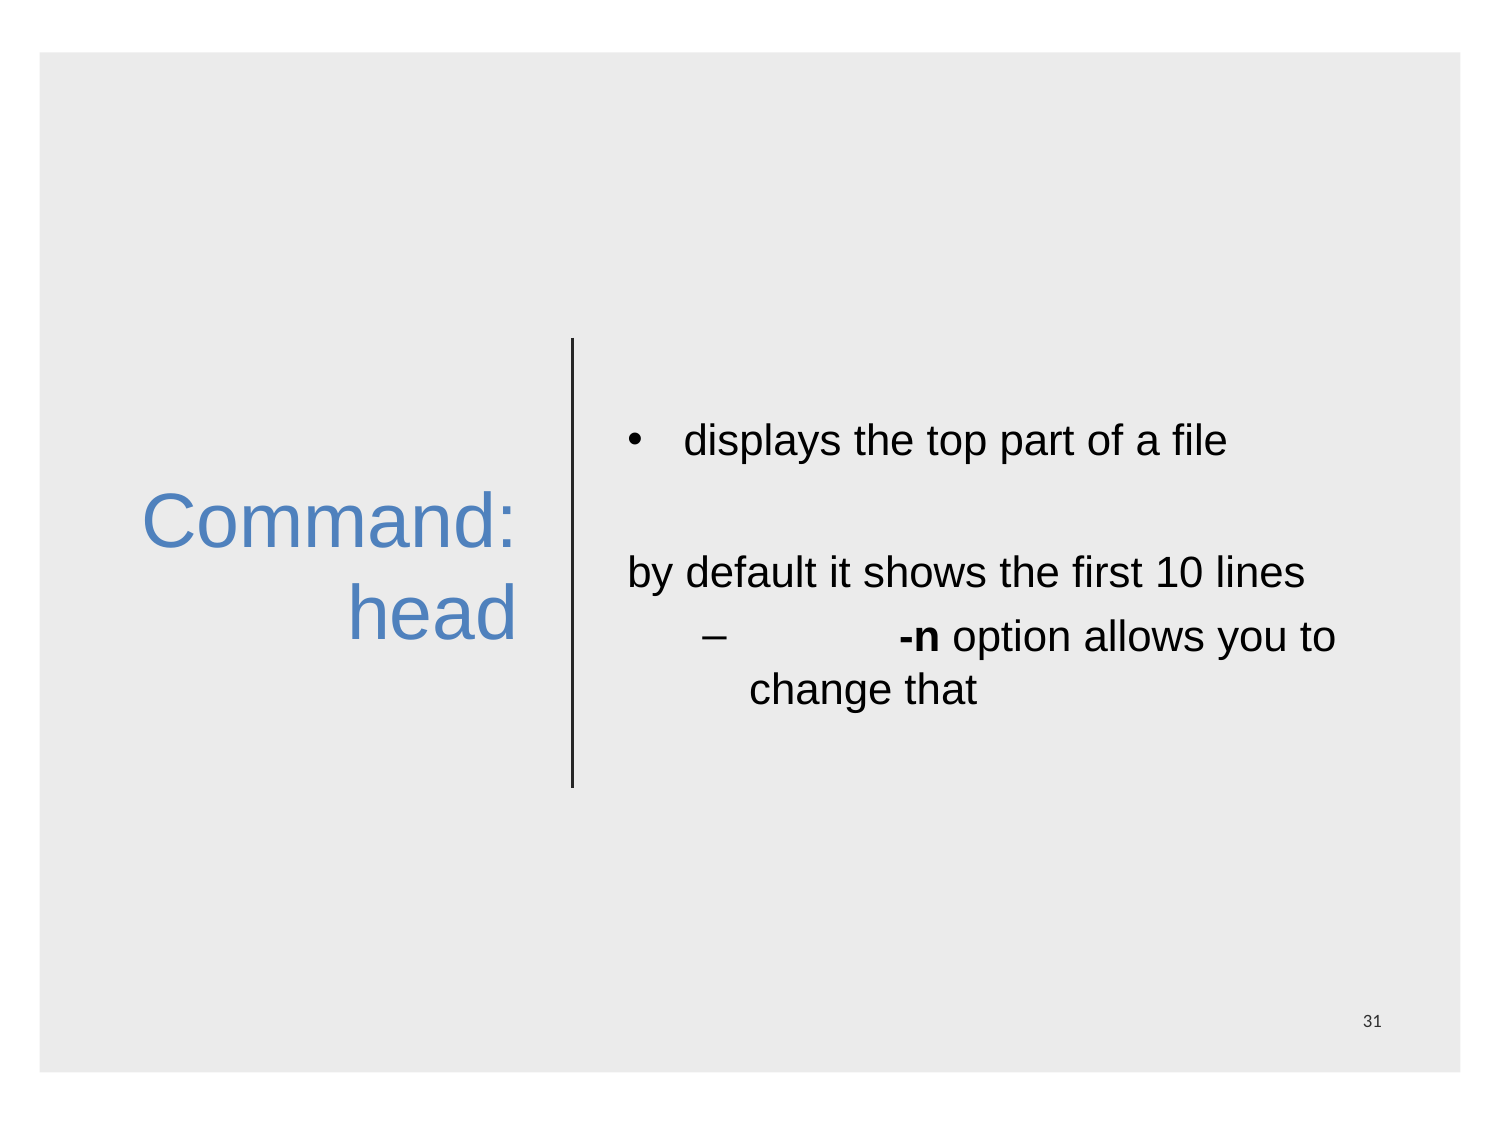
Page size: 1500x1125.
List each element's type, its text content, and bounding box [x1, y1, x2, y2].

slide_number 31 [1300, 989, 1397, 1050]
list displays the top part of a file by default it shows the first 10 lines -n option allows you to change that [612, 158, 1397, 967]
title Command: head [103, 158, 533, 967]
text_box [37, 50, 1462, 1074]
